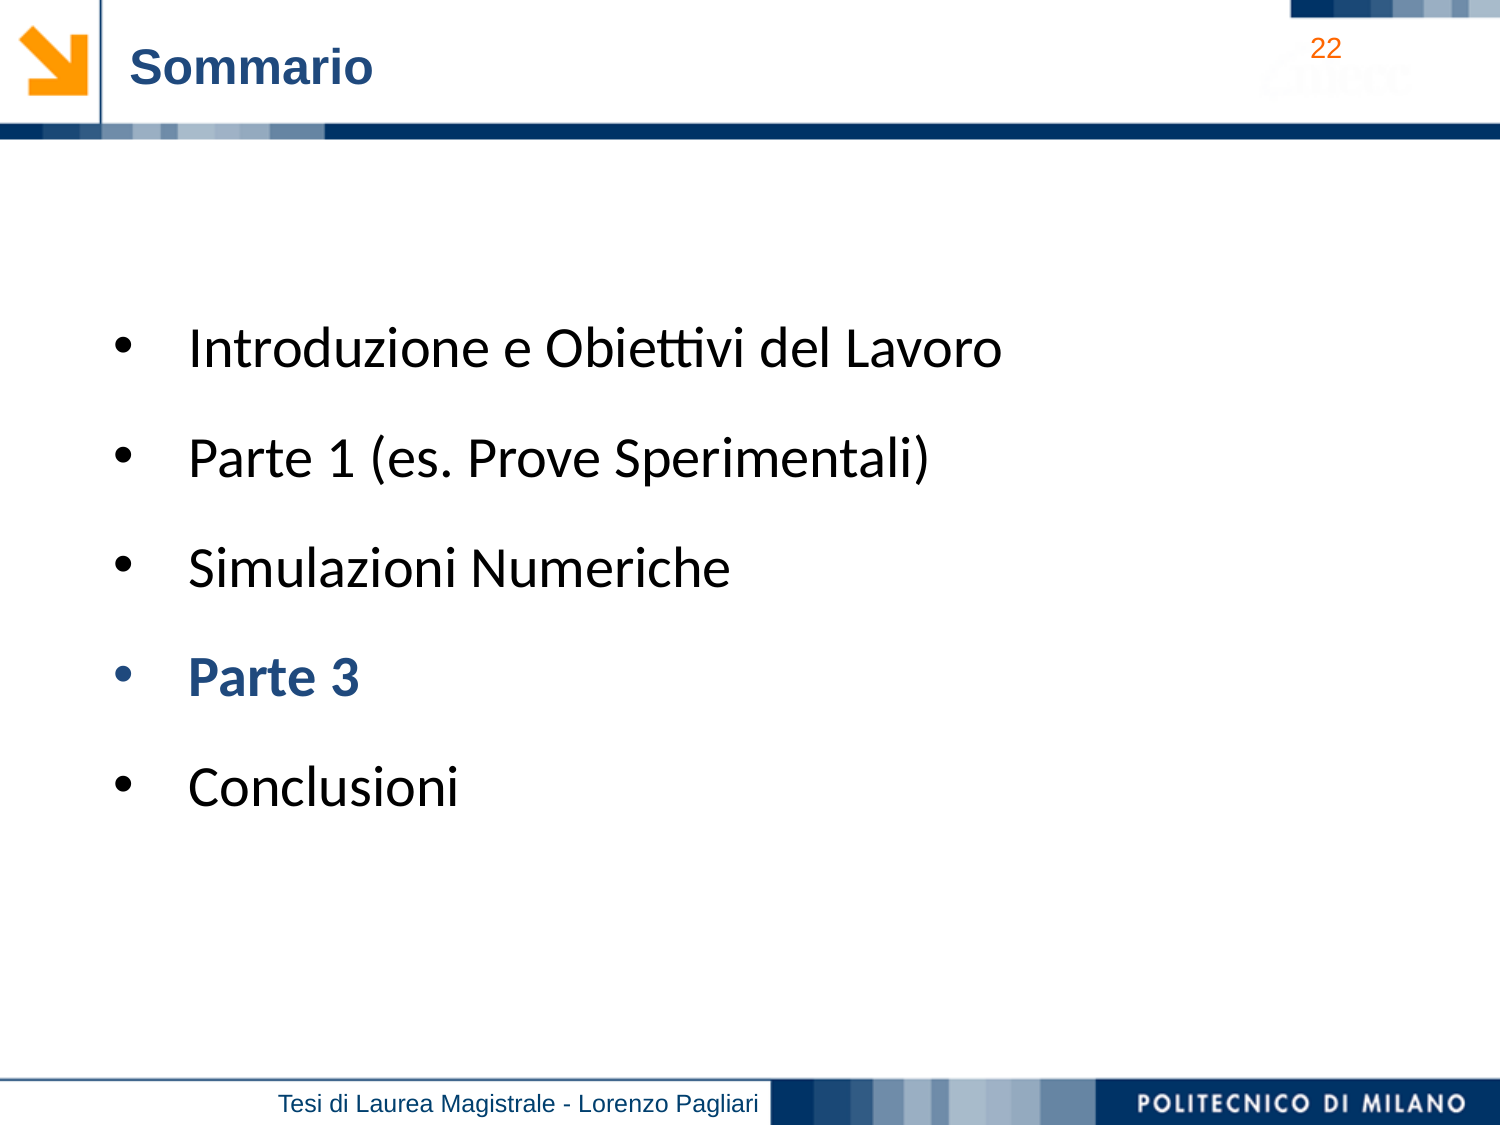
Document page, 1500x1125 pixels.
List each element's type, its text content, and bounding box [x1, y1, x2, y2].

picture [0, 0, 1500, 1125]
list Introduzione e Obiettivi del Lavoro Parte 1 (es. Prove Sperimentali) Simulazioni Numeriche Parte 3 Conclusioni [98, 274, 1402, 851]
list Sommario [114, 26, 1273, 111]
